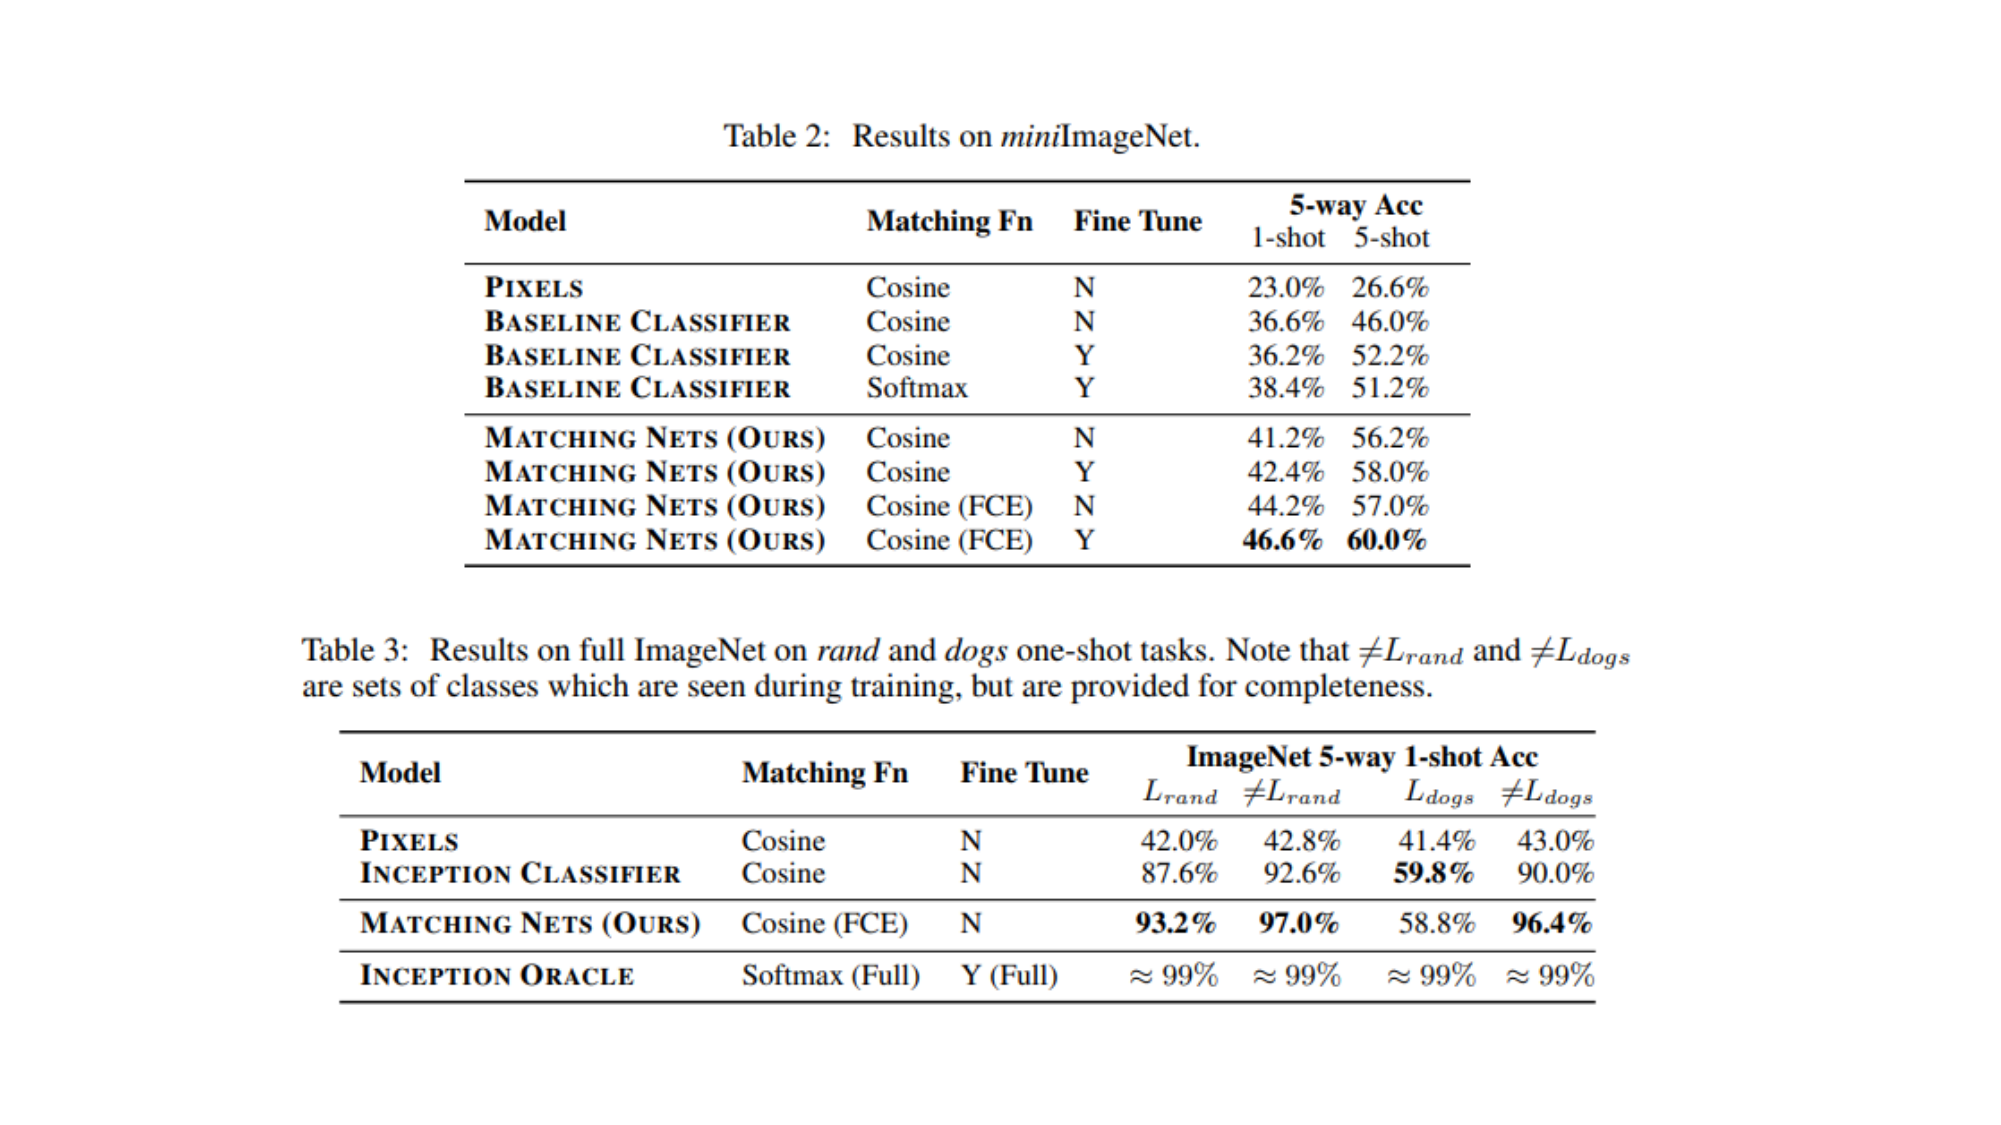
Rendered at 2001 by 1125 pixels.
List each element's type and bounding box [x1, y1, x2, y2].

list [273, 52, 1660, 1055]
